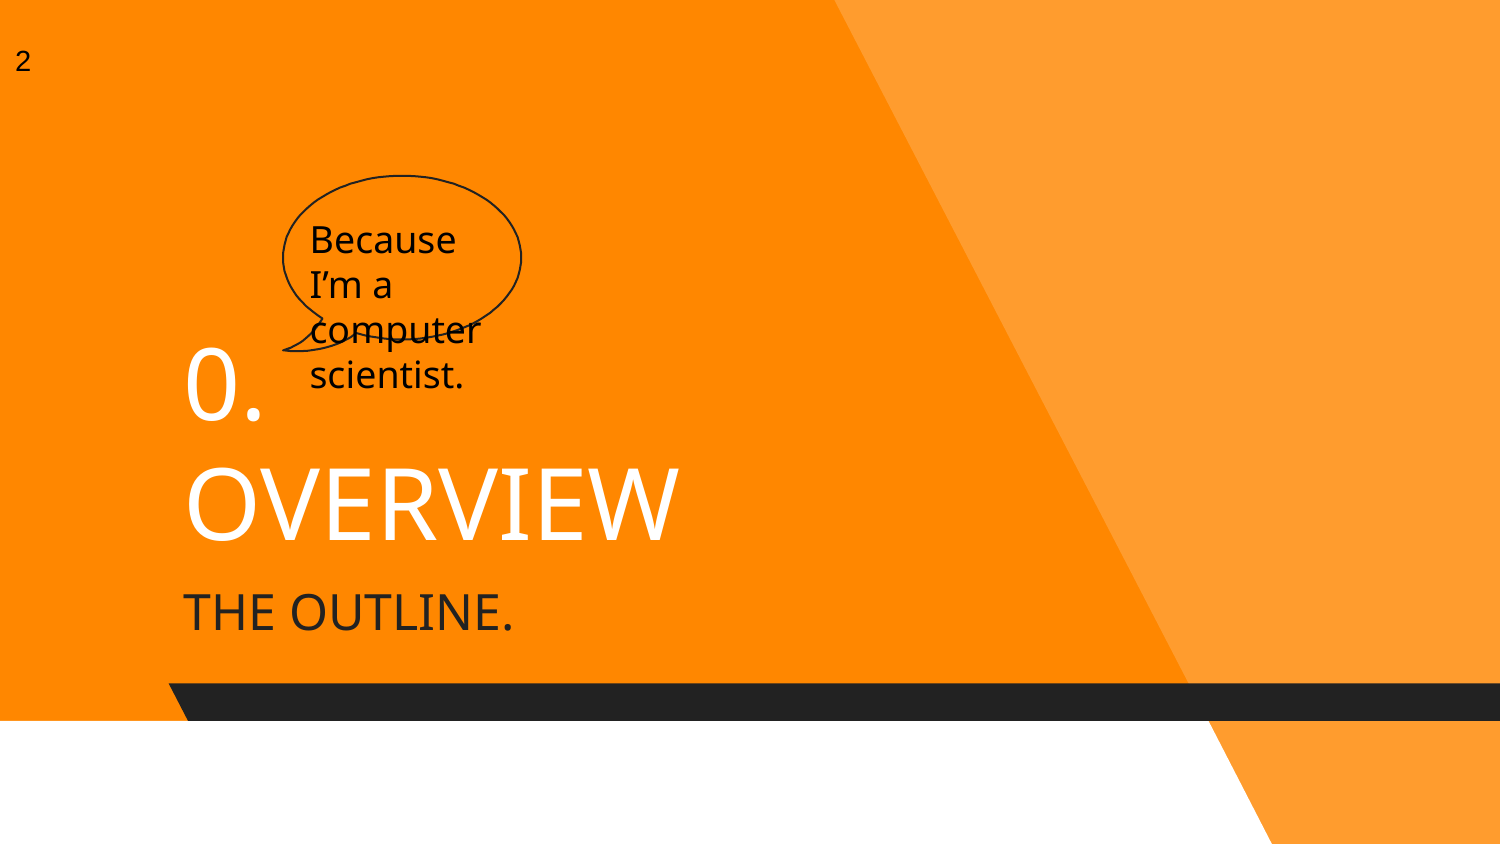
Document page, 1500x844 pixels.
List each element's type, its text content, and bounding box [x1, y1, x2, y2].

text_box Because I’m a computer scientist. [294, 208, 522, 315]
title 0. OVERVIEW [168, 384, 1025, 565]
slide_number 2 [0, 0, 98, 121]
subtitle THE OUTLINE. [168, 565, 1025, 660]
